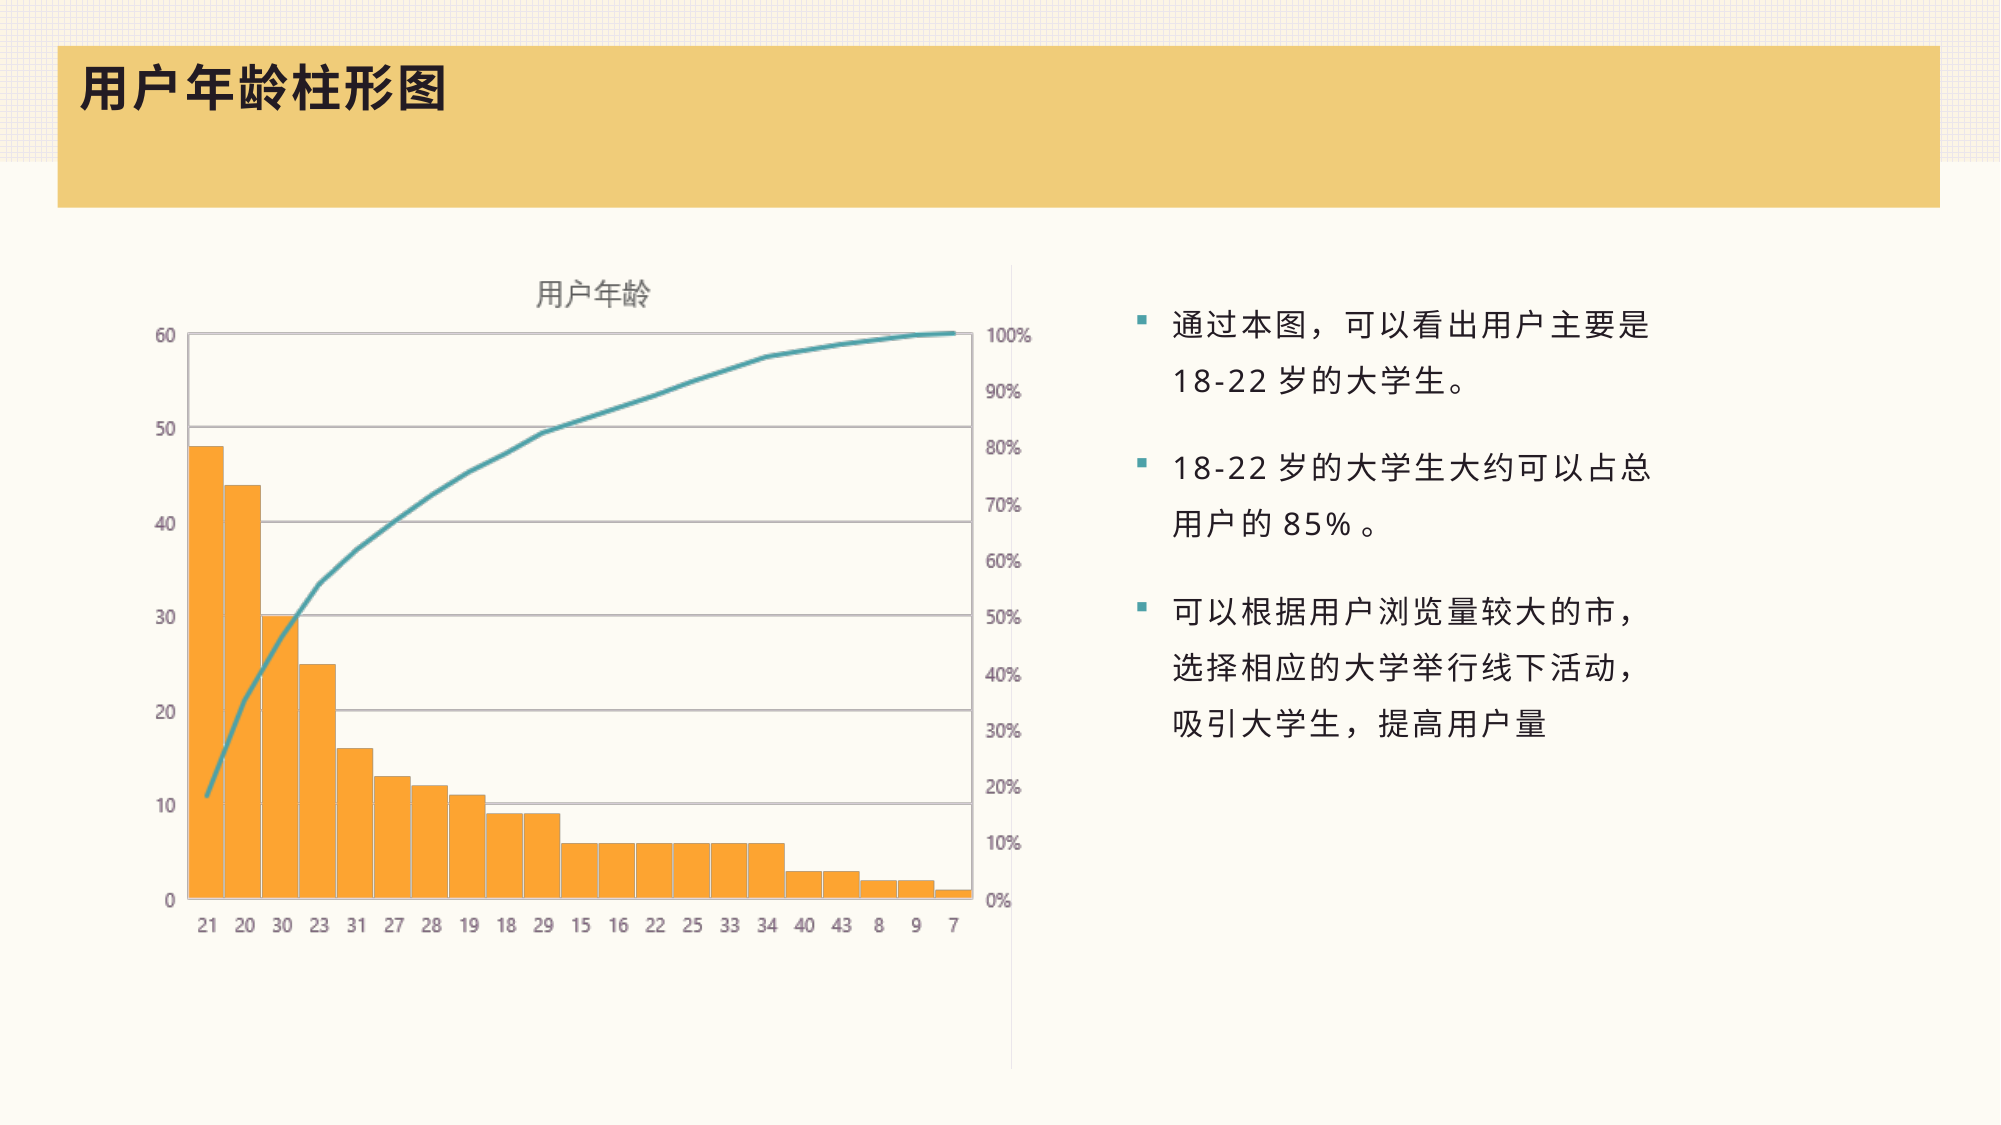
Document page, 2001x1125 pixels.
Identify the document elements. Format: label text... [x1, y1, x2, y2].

picture [130, 266, 1059, 951]
title 用户年龄柱形图 [64, 42, 1853, 139]
list 通过本图，可以看出用户主要是18-22岁的大学生。 18-22岁的大学生大约可以占总用户的85%。 可以根据用户浏览量较大的市，选择相应的大学举行线下活动，吸引大学生，提高用户量 [1119, 210, 1694, 965]
